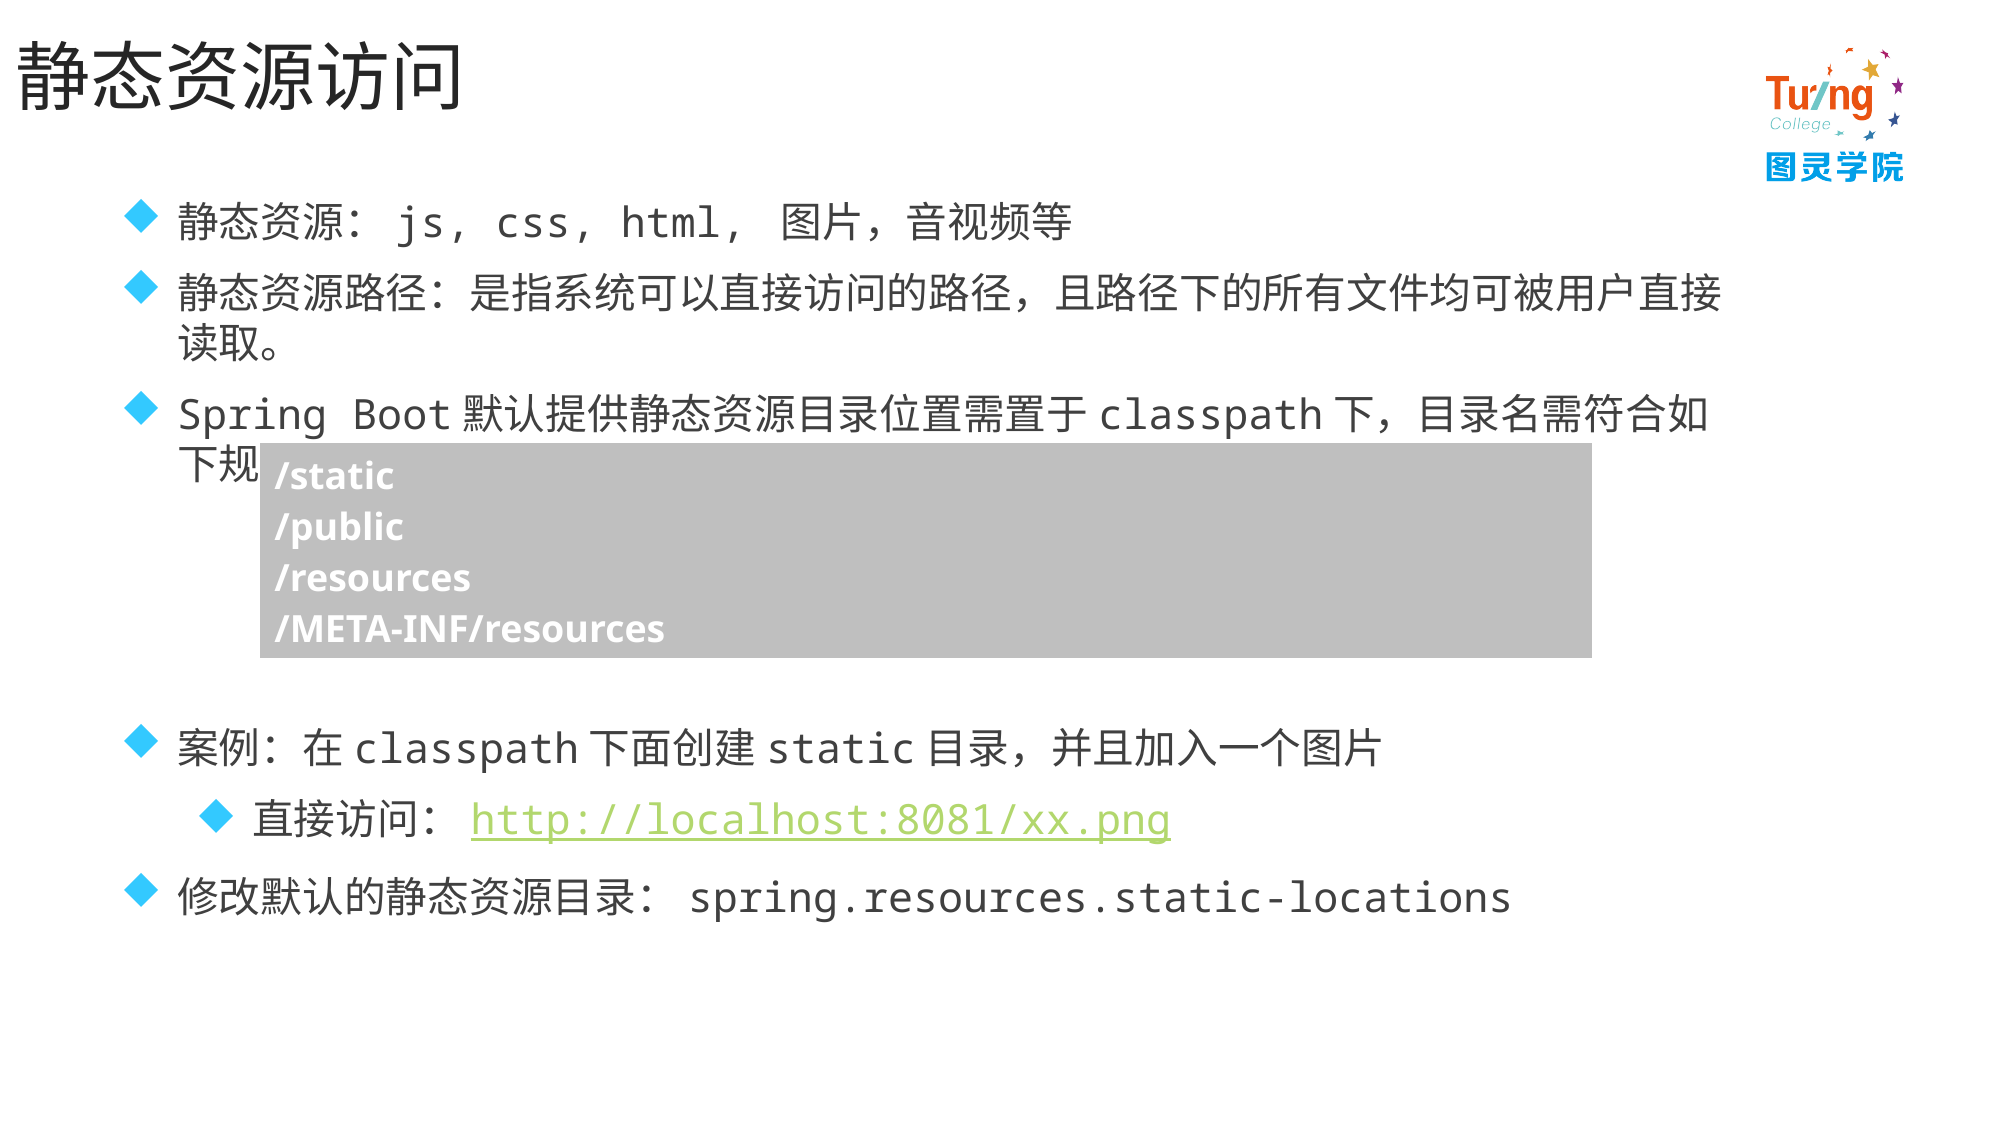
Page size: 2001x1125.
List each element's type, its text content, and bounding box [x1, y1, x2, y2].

list 静态资源：js, css, html, 图片，音视频等 静态资源路径：是指系统可以直接访问的路径，且路径下的所有文件均可被用户直接读取。 Spring Boot默认提供静态资源目录位置需置于classpath下，目录名需符合如下规则： 案例：在classpath下面创建static目录，并且加入一个图片 直接访问：http://localhost:8081/xx.png 修改默认的静态资源目录：spring.resources.static-locations [105, 188, 1742, 1040]
title 静态资源访问 [0, 21, 1411, 127]
picture [1735, 26, 1941, 203]
table_header /static /public /resources /META-INF/resources [260, 443, 1592, 658]
